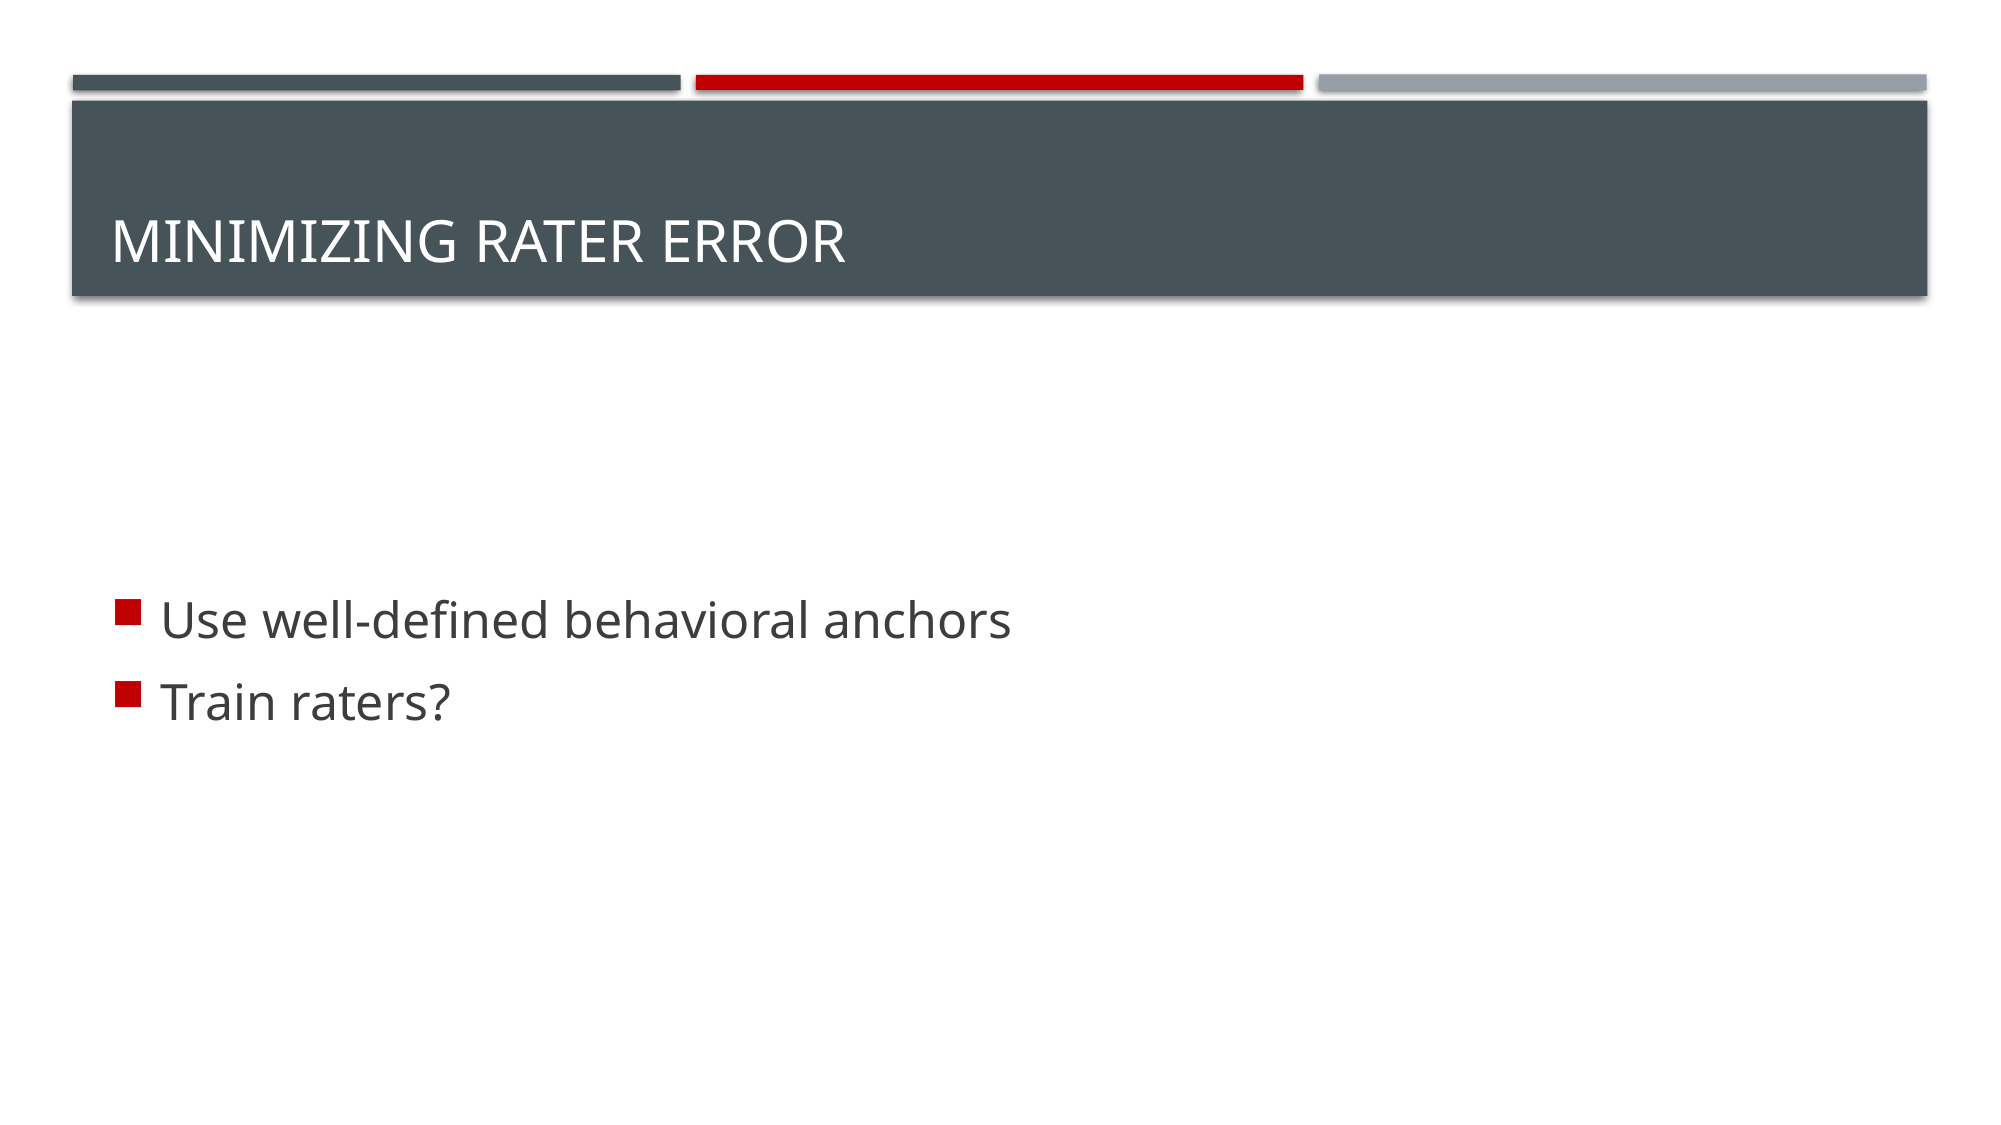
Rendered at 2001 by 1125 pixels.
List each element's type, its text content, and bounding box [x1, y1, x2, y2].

title Minimizing Rater Error [95, 115, 1905, 282]
list Use well-defined behavioral anchors Train raters? [95, 357, 1905, 962]
